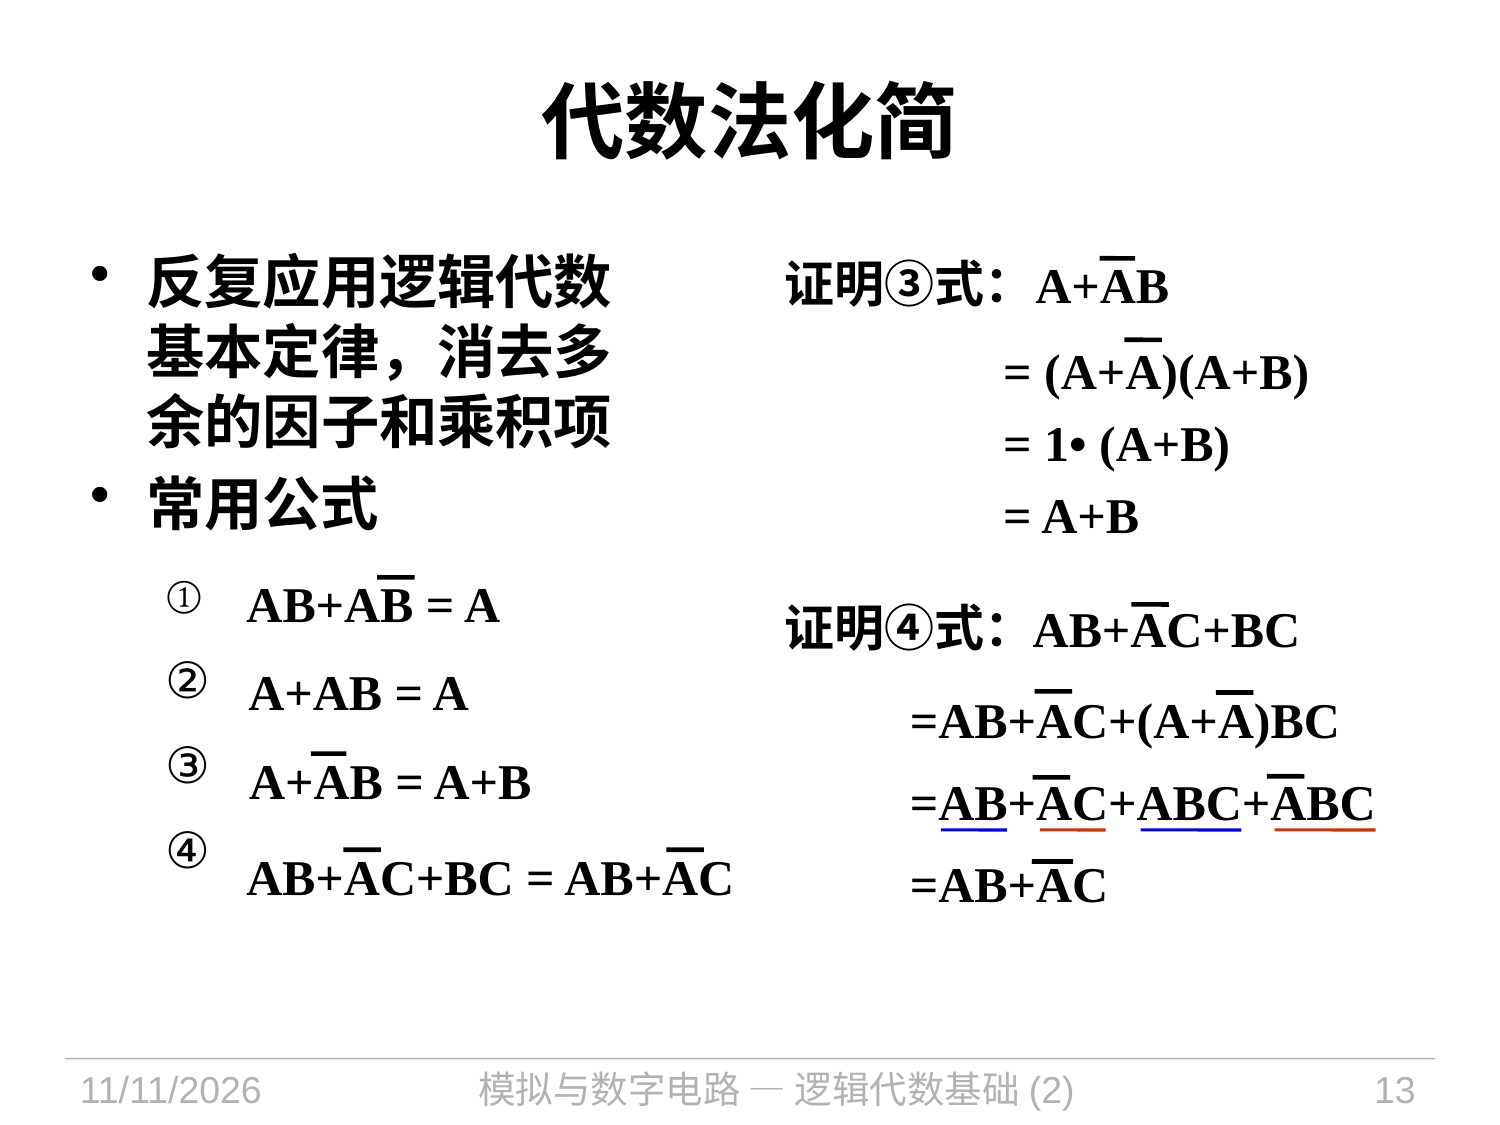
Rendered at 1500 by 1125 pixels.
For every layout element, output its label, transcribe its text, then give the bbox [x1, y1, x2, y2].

list 反复应用逻辑代数基本定律，消去多余的因子和乘积项 常用公式 ① ② ③ ④ [75, 237, 674, 963]
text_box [1017, 590, 1373, 666]
slide_number 13 [1230, 1058, 1431, 1125]
text_box 证明④式： [769, 589, 1016, 664]
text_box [988, 320, 1325, 552]
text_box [231, 565, 755, 914]
footer 模拟与数字电路 — 逻辑代数基础(2) [373, 1058, 1179, 1125]
text_box 证明③式： [769, 245, 1050, 320]
text_box A+AB [1050, 246, 1197, 318]
title 代数法化简 [75, 24, 1425, 213]
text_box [881, 669, 1392, 925]
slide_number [64, 1058, 348, 1125]
